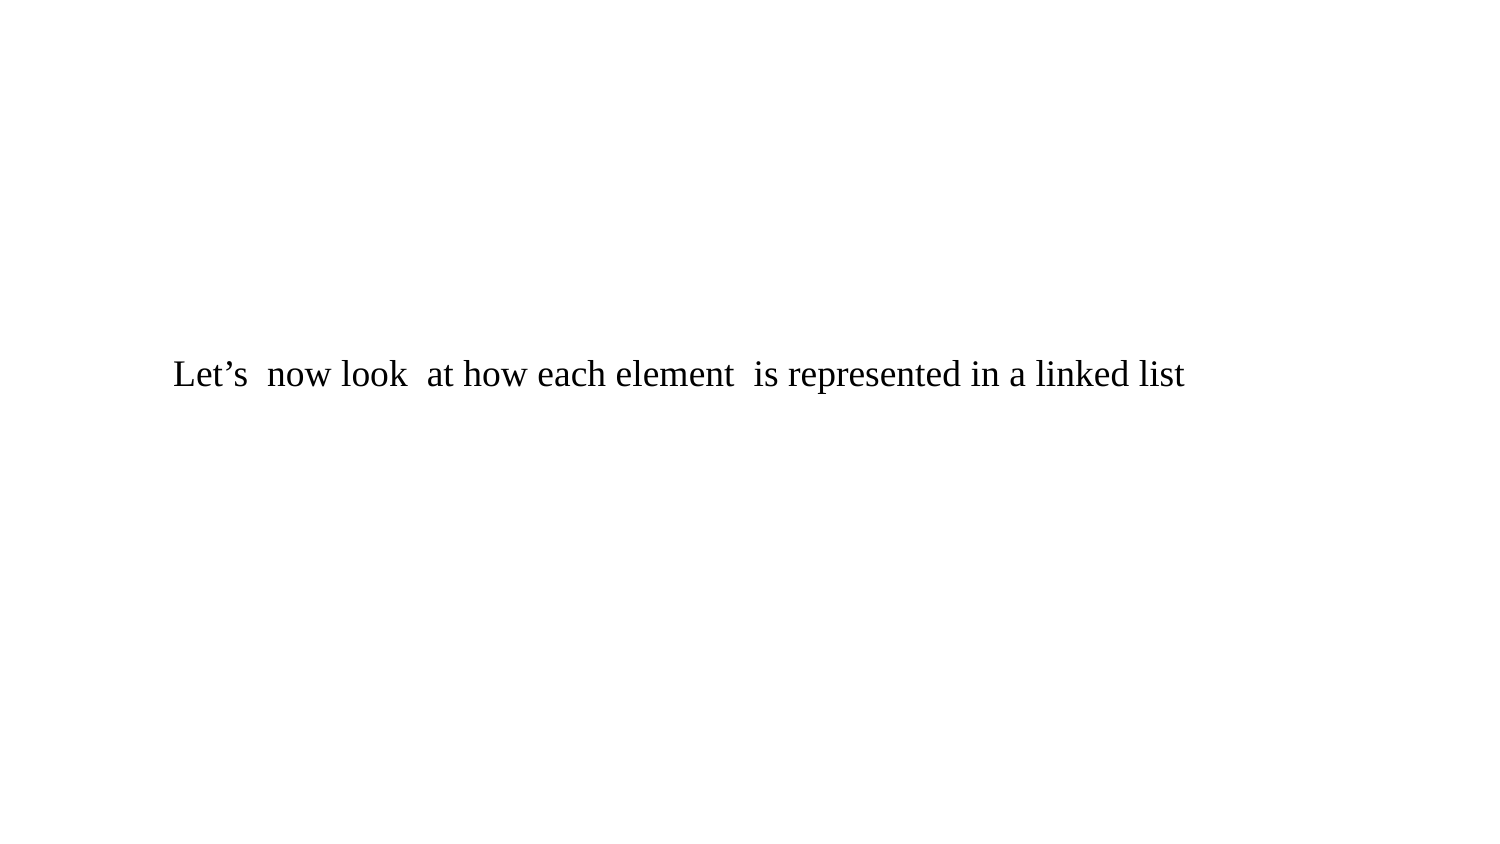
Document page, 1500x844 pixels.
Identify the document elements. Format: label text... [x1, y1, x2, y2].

text_box Let’s now look at how each element is represented in a linked list [158, 341, 1202, 402]
